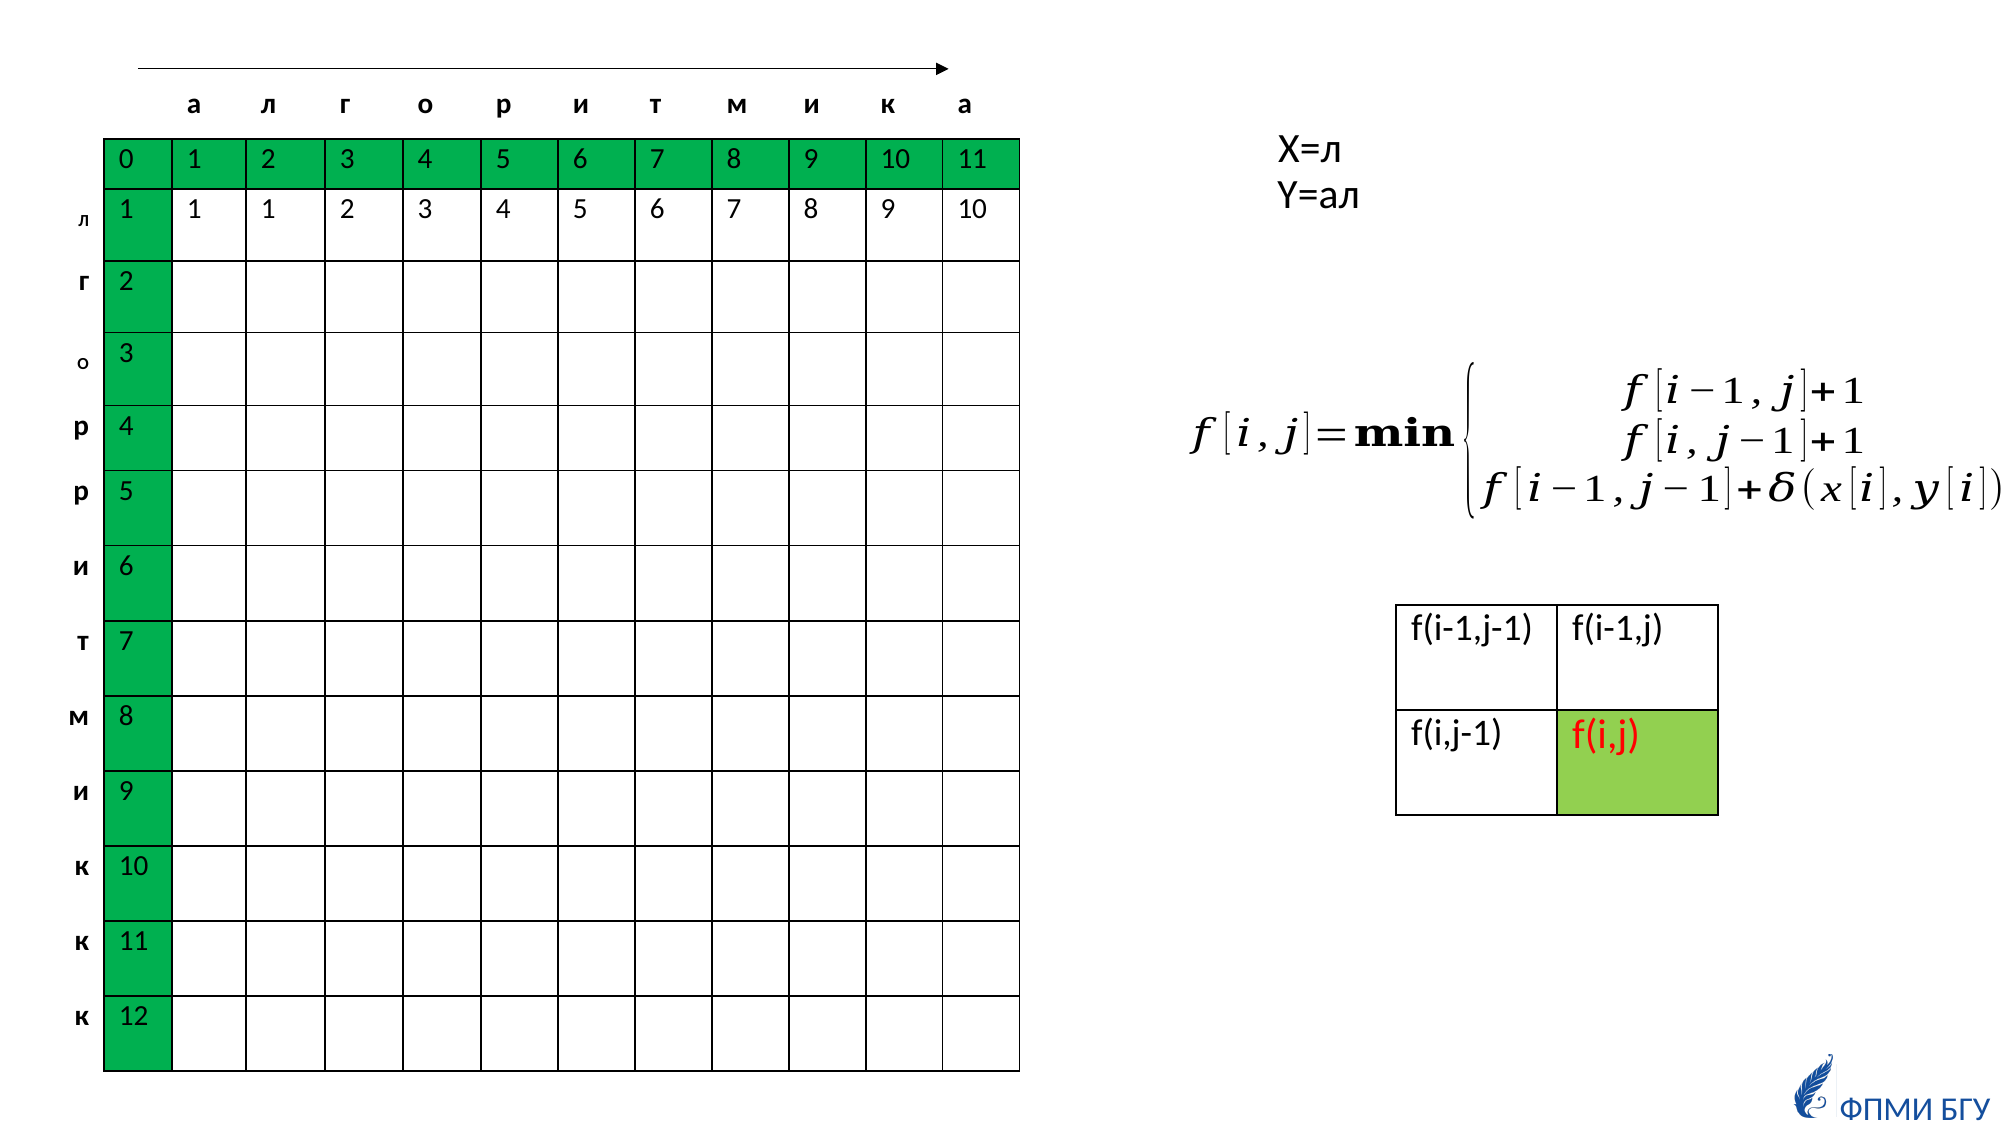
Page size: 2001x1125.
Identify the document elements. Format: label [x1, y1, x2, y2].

table_cell [790, 262, 865, 332]
table_cell [943, 406, 1019, 470]
table_cell [943, 997, 1019, 1070]
table_cell [867, 471, 942, 545]
table_cell [1397, 711, 1556, 814]
table_cell [247, 140, 324, 188]
table_cell [326, 772, 402, 845]
table_cell [636, 697, 711, 770]
table_cell [173, 697, 245, 770]
table_cell [559, 471, 634, 545]
table_cell [1558, 711, 1717, 814]
table_cell [105, 262, 171, 332]
table_cell [105, 471, 171, 545]
table_cell [559, 997, 634, 1070]
table_cell [713, 333, 788, 405]
table_cell [326, 406, 402, 470]
table_cell [867, 922, 942, 995]
table_cell [559, 772, 634, 845]
table_cell [559, 847, 634, 920]
table_header [37, 54, 1020, 139]
table_cell [247, 772, 324, 845]
table_cell [482, 697, 557, 770]
table_cell [404, 406, 480, 470]
table_cell [173, 333, 245, 405]
table_cell [404, 772, 480, 845]
table_cell [943, 697, 1019, 770]
table_cell [867, 697, 942, 770]
table_cell [790, 622, 865, 695]
table_cell [713, 140, 788, 188]
table_cell [482, 190, 557, 260]
picture [1793, 1053, 1837, 1118]
table_cell [482, 847, 557, 920]
table_cell [636, 922, 711, 995]
table_cell [404, 997, 480, 1070]
table_cell [867, 997, 942, 1070]
table_cell [713, 190, 788, 260]
table_cell [173, 471, 245, 545]
table_cell [247, 997, 324, 1070]
table_cell [404, 333, 480, 405]
table_cell [713, 997, 788, 1070]
table_cell [713, 546, 788, 620]
table_cell [326, 847, 402, 920]
table_cell [559, 140, 634, 188]
table_cell [636, 140, 711, 188]
table_cell [636, 772, 711, 845]
table_cell [713, 622, 788, 695]
table_cell [559, 190, 634, 260]
table_cell [482, 997, 557, 1070]
table_cell [943, 333, 1019, 405]
table_cell [326, 333, 402, 405]
table_cell [404, 922, 480, 995]
table_cell [404, 697, 480, 770]
table_cell [404, 262, 480, 332]
table_cell [790, 546, 865, 620]
table_cell [482, 262, 557, 332]
table_cell [943, 847, 1019, 920]
table_cell [173, 922, 245, 995]
table_cell [636, 406, 711, 470]
table_cell [326, 471, 402, 545]
table_cell [713, 697, 788, 770]
table_cell [326, 697, 402, 770]
table_cell [943, 622, 1019, 695]
table_cell [404, 190, 480, 260]
table_cell [636, 333, 711, 405]
table_cell [173, 190, 245, 260]
table_cell [790, 847, 865, 920]
table_cell [173, 997, 245, 1070]
table_cell [713, 262, 788, 332]
table_header [1397, 606, 1556, 709]
table_cell [636, 471, 711, 545]
table_cell [790, 471, 865, 545]
table_cell [867, 546, 942, 620]
table_cell [559, 922, 634, 995]
table_cell [943, 471, 1019, 545]
table_cell [867, 406, 942, 470]
table_cell [404, 471, 480, 545]
table_cell [943, 772, 1019, 845]
table_cell [559, 262, 634, 332]
table_cell [404, 546, 480, 620]
table_cell [943, 140, 1019, 188]
table_cell [247, 622, 324, 695]
table_cell [247, 406, 324, 470]
table_cell [173, 847, 245, 920]
table_cell [482, 922, 557, 995]
table_cell [173, 406, 245, 470]
table_cell [867, 190, 942, 260]
table_cell [867, 333, 942, 405]
table_cell [636, 622, 711, 695]
table_cell [713, 922, 788, 995]
table_cell [559, 546, 634, 620]
table_cell [713, 471, 788, 545]
table_cell [326, 922, 402, 995]
table_cell [482, 140, 557, 188]
table_cell [105, 190, 171, 260]
table_cell [326, 622, 402, 695]
table_cell [790, 333, 865, 405]
table_cell [247, 847, 324, 920]
table_cell [790, 697, 865, 770]
table_cell [105, 546, 171, 620]
table_cell [943, 546, 1019, 620]
table_cell [105, 922, 171, 995]
table_cell [790, 772, 865, 845]
table_cell [636, 997, 711, 1070]
table_cell [482, 406, 557, 470]
table_cell [404, 847, 480, 920]
table_cell [790, 997, 865, 1070]
table_cell [326, 546, 402, 620]
table_cell [713, 406, 788, 470]
table_cell [636, 546, 711, 620]
table_cell [37, 139, 103, 1071]
table_cell [943, 190, 1019, 260]
table_cell [559, 406, 634, 470]
table_cell [482, 333, 557, 405]
table_cell [247, 697, 324, 770]
table_cell [247, 471, 324, 545]
table_cell [790, 140, 865, 188]
table_cell [326, 997, 402, 1070]
table_cell [404, 140, 480, 188]
table_cell [867, 262, 942, 332]
table_cell [790, 190, 865, 260]
text_box [1830, 1087, 2000, 1125]
table_cell [105, 622, 171, 695]
table_cell [713, 847, 788, 920]
table_cell [867, 772, 942, 845]
table_cell [636, 262, 711, 332]
table_cell [247, 546, 324, 620]
table_cell [105, 697, 171, 770]
table_cell [326, 140, 402, 188]
table_cell [247, 922, 324, 995]
table_cell [790, 406, 865, 470]
table_cell [326, 190, 402, 260]
table_cell [867, 140, 942, 188]
table_cell [713, 772, 788, 845]
table_cell [105, 847, 171, 920]
table_header [1558, 606, 1717, 709]
table_cell [105, 997, 171, 1070]
table_cell [867, 847, 942, 920]
table_cell [867, 622, 942, 695]
table_cell [559, 333, 634, 405]
table_cell [559, 622, 634, 695]
table_cell [326, 262, 402, 332]
table_cell [173, 262, 245, 332]
table_cell [790, 922, 865, 995]
table_cell [105, 772, 171, 845]
table_cell [943, 922, 1019, 995]
table_cell [105, 406, 171, 470]
table_cell [636, 847, 711, 920]
table_cell [105, 140, 171, 188]
table_cell [482, 471, 557, 545]
table_cell [559, 697, 634, 770]
table_cell [482, 772, 557, 845]
table_cell [247, 333, 324, 405]
table_cell [173, 622, 245, 695]
table_cell [247, 190, 324, 260]
table_cell [173, 546, 245, 620]
table_cell [482, 622, 557, 695]
table_cell [943, 262, 1019, 332]
table_cell [482, 546, 557, 620]
table_cell [636, 190, 711, 260]
table_cell [173, 140, 245, 188]
table_cell [404, 622, 480, 695]
table_cell [173, 772, 245, 845]
table_cell [247, 262, 324, 332]
table_cell [105, 333, 171, 405]
